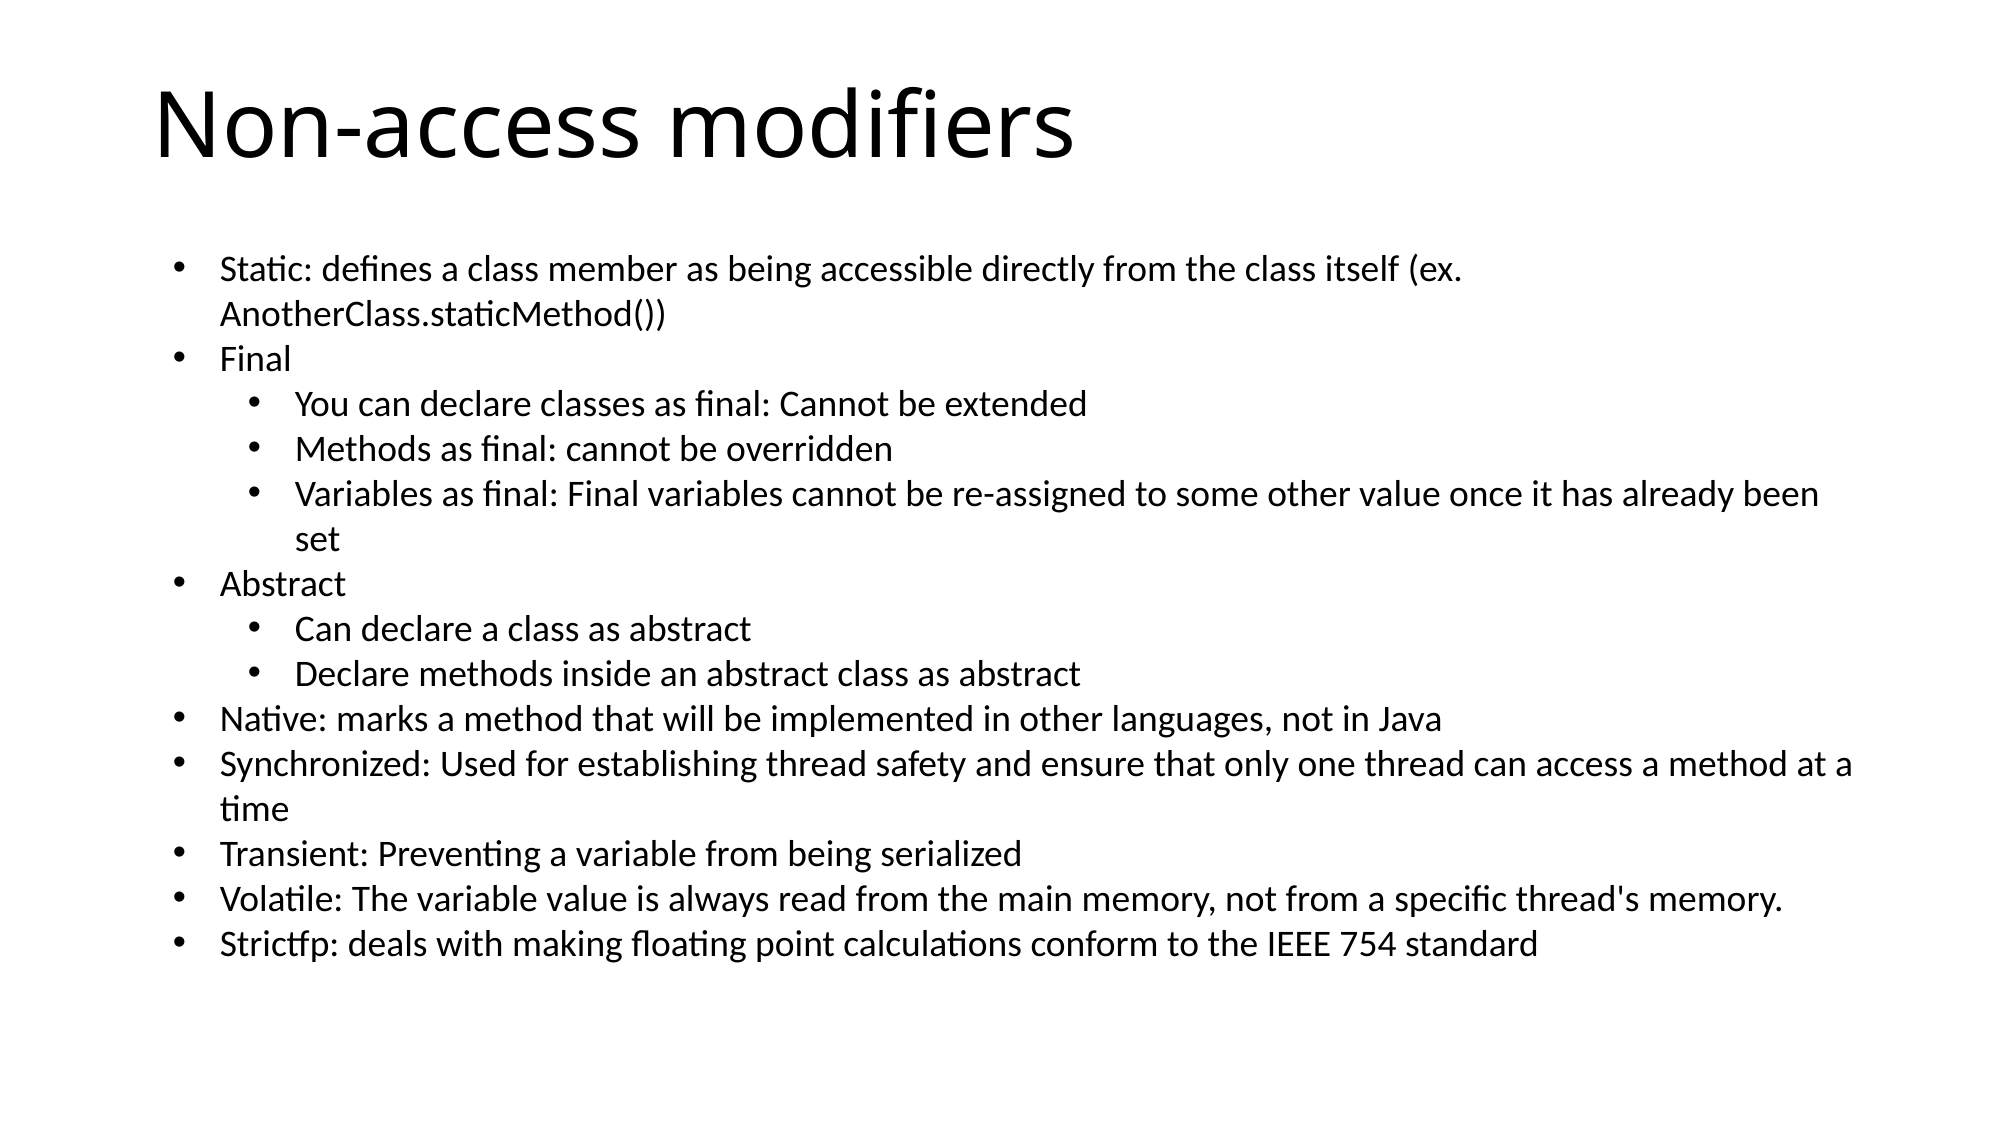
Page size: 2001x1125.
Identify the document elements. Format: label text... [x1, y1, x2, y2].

title Non-access modifiers [137, 19, 1863, 237]
text_box Static: defines a class member as being accessible directly from the class itself (ex. AnotherClass.staticMethod()) Final You can declare classes as final: Cannot be extended Methods as final: cannot be overridden Variables as final: Final variables cannot be re-assigned to some other value once it has already been set Abstract Can declare a class as abstract Declare methods inside an abstract class as abstract Native: marks a method that will be implemented in other languages, not in Java Synchronized: Used for establishing thread safety and ensure that only one thread can access a method at a time Transient: Preventing a variable from being serialized Volatile: The variable value is always read from the main memory, not from a specific thread's memory. Strictfp: deals with making floating point calculations conform to the IEEE 754 standard [158, 236, 1884, 972]
